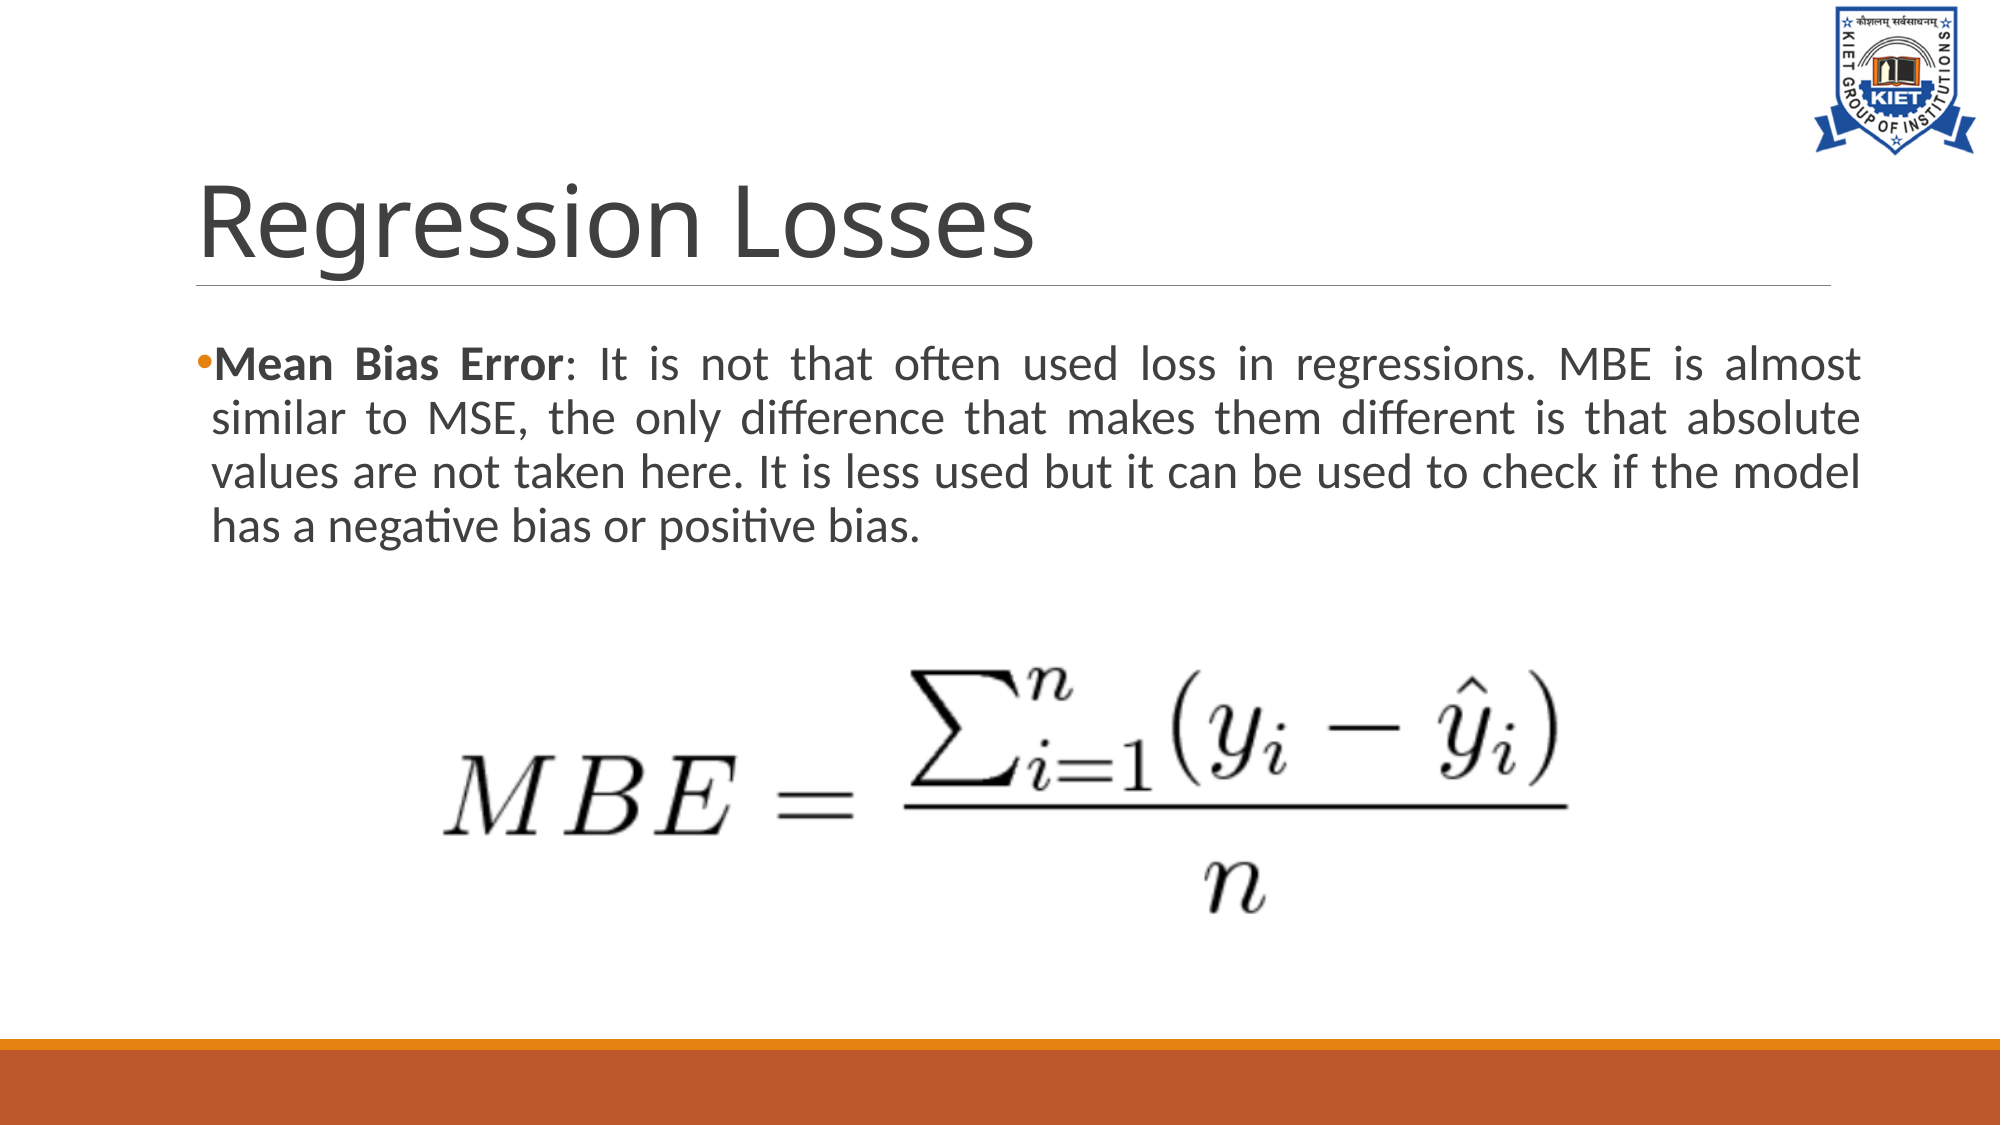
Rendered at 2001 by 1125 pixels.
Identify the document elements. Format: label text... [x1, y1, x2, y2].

picture [1811, 0, 1979, 166]
title Regression Losses [180, 47, 1830, 285]
list Mean Bias Error: It is not that often used loss in regressions. MBE is almost similar to MSE, the only difference that makes them different is that absolute values are not taken here. It is less used but it can be used to check if the model has a negative bias or positive bias. [196, 329, 1863, 1014]
picture [415, 647, 1585, 926]
